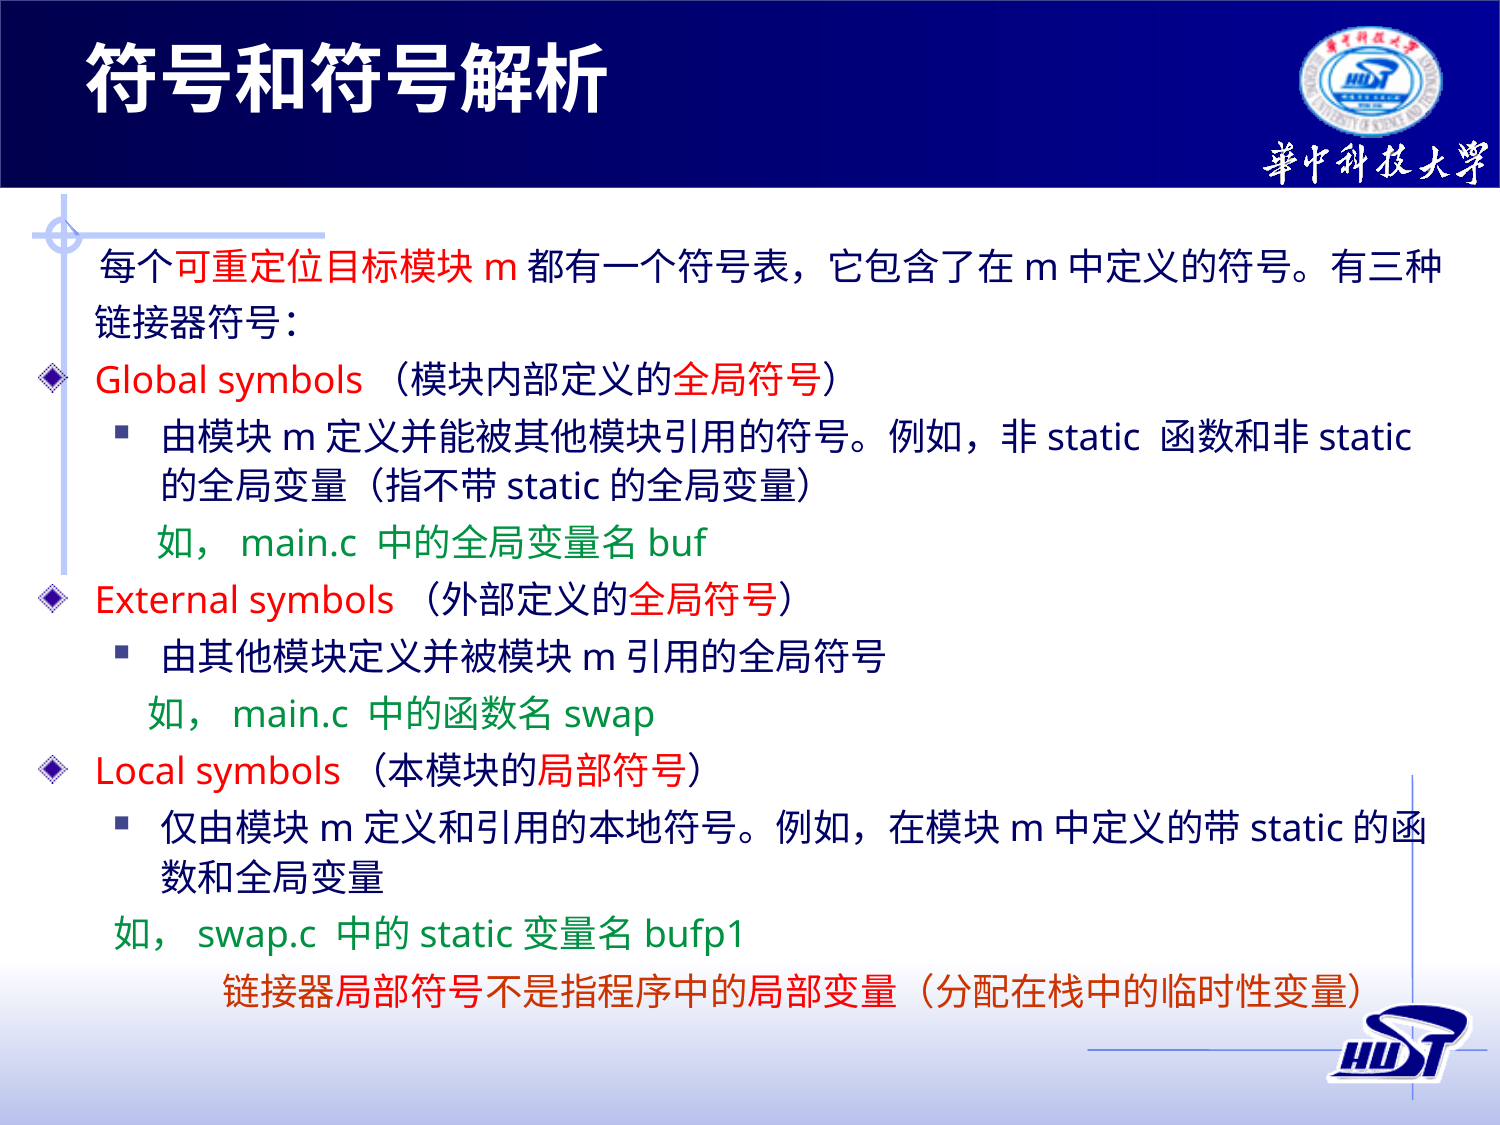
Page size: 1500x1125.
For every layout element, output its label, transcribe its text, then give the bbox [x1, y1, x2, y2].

picture [38, 584, 68, 613]
picture [38, 755, 68, 784]
picture [38, 363, 68, 393]
title 符号和符号解析 [69, 0, 1500, 129]
picture [1299, 129, 1443, 138]
list 每个可重定位目标模块m都有一个符号表，它包含了在m中定义的符号。有三种链接器符号： Global symbols（模块内部定义的全局符号） 由模块m定义并能被其他模块引用的符号。例如，非static 函数和非static的全局变量（指不带static的全局变量） 如，main.c 中的全局变量名buf External symbols（外部定义的全局符号） 由其他模块定义并被模块m引用的全局符号 如，main.c 中的函数名swap Local symbols（本模块的局部符号） 仅由模块m定义和引用的本地符号。例如，在模块m中定义的带static的函数和全局变量 如，swap.c 中的static变量名bufp1 链接器局部符号不是指程序中的局部变量（分配在栈中的临时性变量） [23, 198, 1464, 1125]
picture [1262, 140, 1488, 185]
